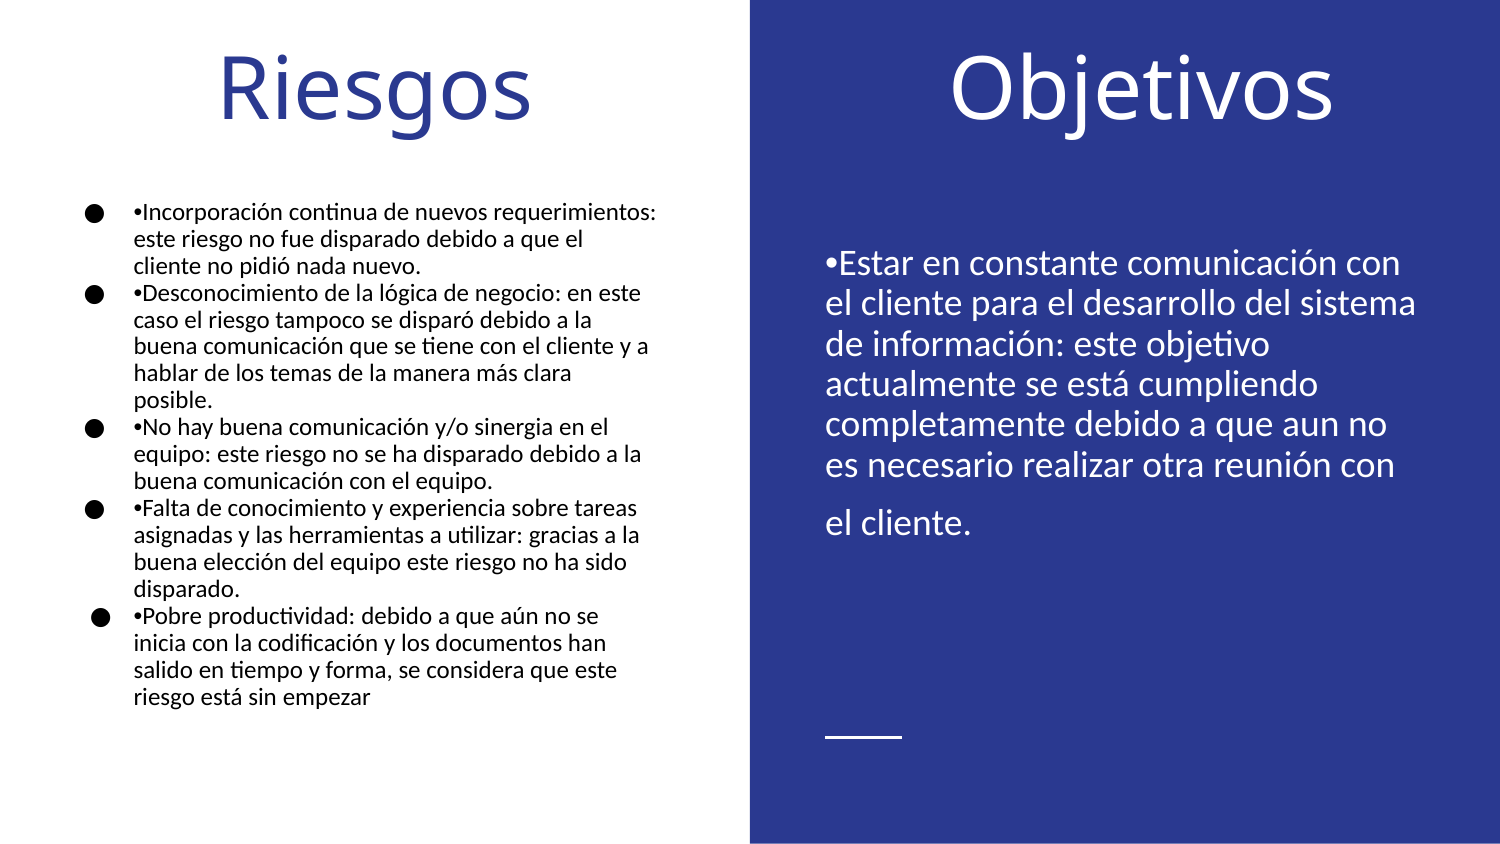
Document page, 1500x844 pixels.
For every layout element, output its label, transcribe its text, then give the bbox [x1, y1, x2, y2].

title Objetivos [810, 24, 1474, 153]
list •Estar en constante comunicación con el cliente para el desarrollo del sistema de información: este objetivo actualmente se está cumpliendo completamente debido a que aun no es necesario realizar otra reunión con el cliente. [810, 160, 1440, 767]
title Riesgos [43, 24, 708, 153]
list •Incorporación continua de nuevos requerimientos: este riesgo no fue disparado debido a que el cliente no pidió nada nuevo. •Desconocimiento de la lógica de negocio: en este caso el riesgo tampoco se disparó debido a la buena comunicación que se tiene con el cliente y a hablar de los temas de la manera más clara posible. •No hay buena comunicación y/o sinergia en el equipo: este riesgo no se ha disparado debido a la buena comunicación con el equipo. •Falta de conocimiento y experiencia sobre tareas asignadas y las herramientas a utilizar: gracias a la buena elección del equipo este riesgo no ha sido disparado. •Pobre productividad: debido a que aún no se inicia con la codificación y los documentos han salido en tiempo y forma, se considera que este riesgo está sin empezar [43, 160, 673, 767]
